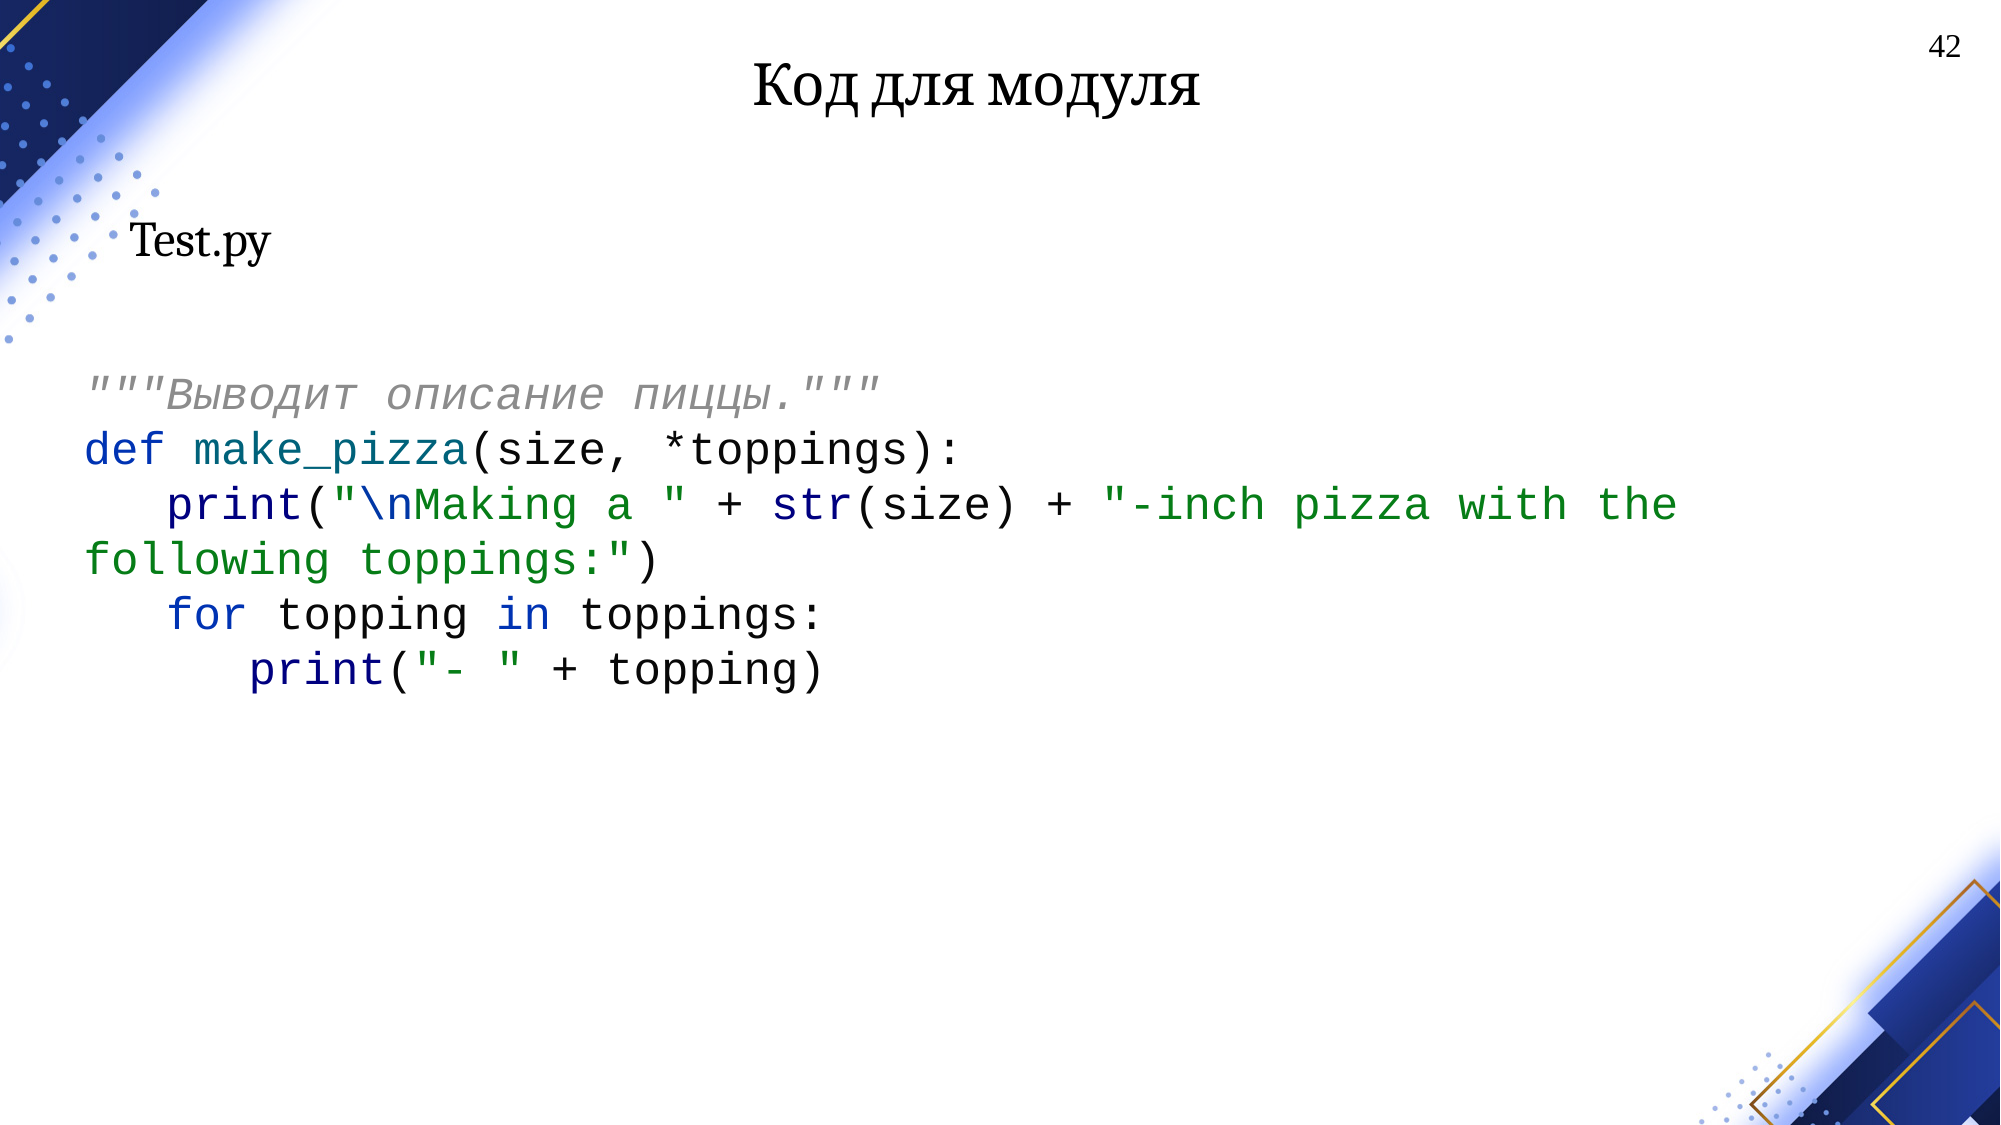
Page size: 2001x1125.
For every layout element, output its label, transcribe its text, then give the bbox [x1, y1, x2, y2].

picture [0, 0, 2000, 1125]
title Код для модуля [114, 26, 1840, 148]
slide_number 42 [1852, 15, 1978, 72]
list Test.py [114, 205, 621, 327]
text_box """Выводит описание пиццы.""" def make_pizza(size, *toppings): print("\nMaking a " + str(size) + "-inch pizza with the following toppings:") for topping in toppings: print("- " + topping) [68, 356, 1932, 702]
